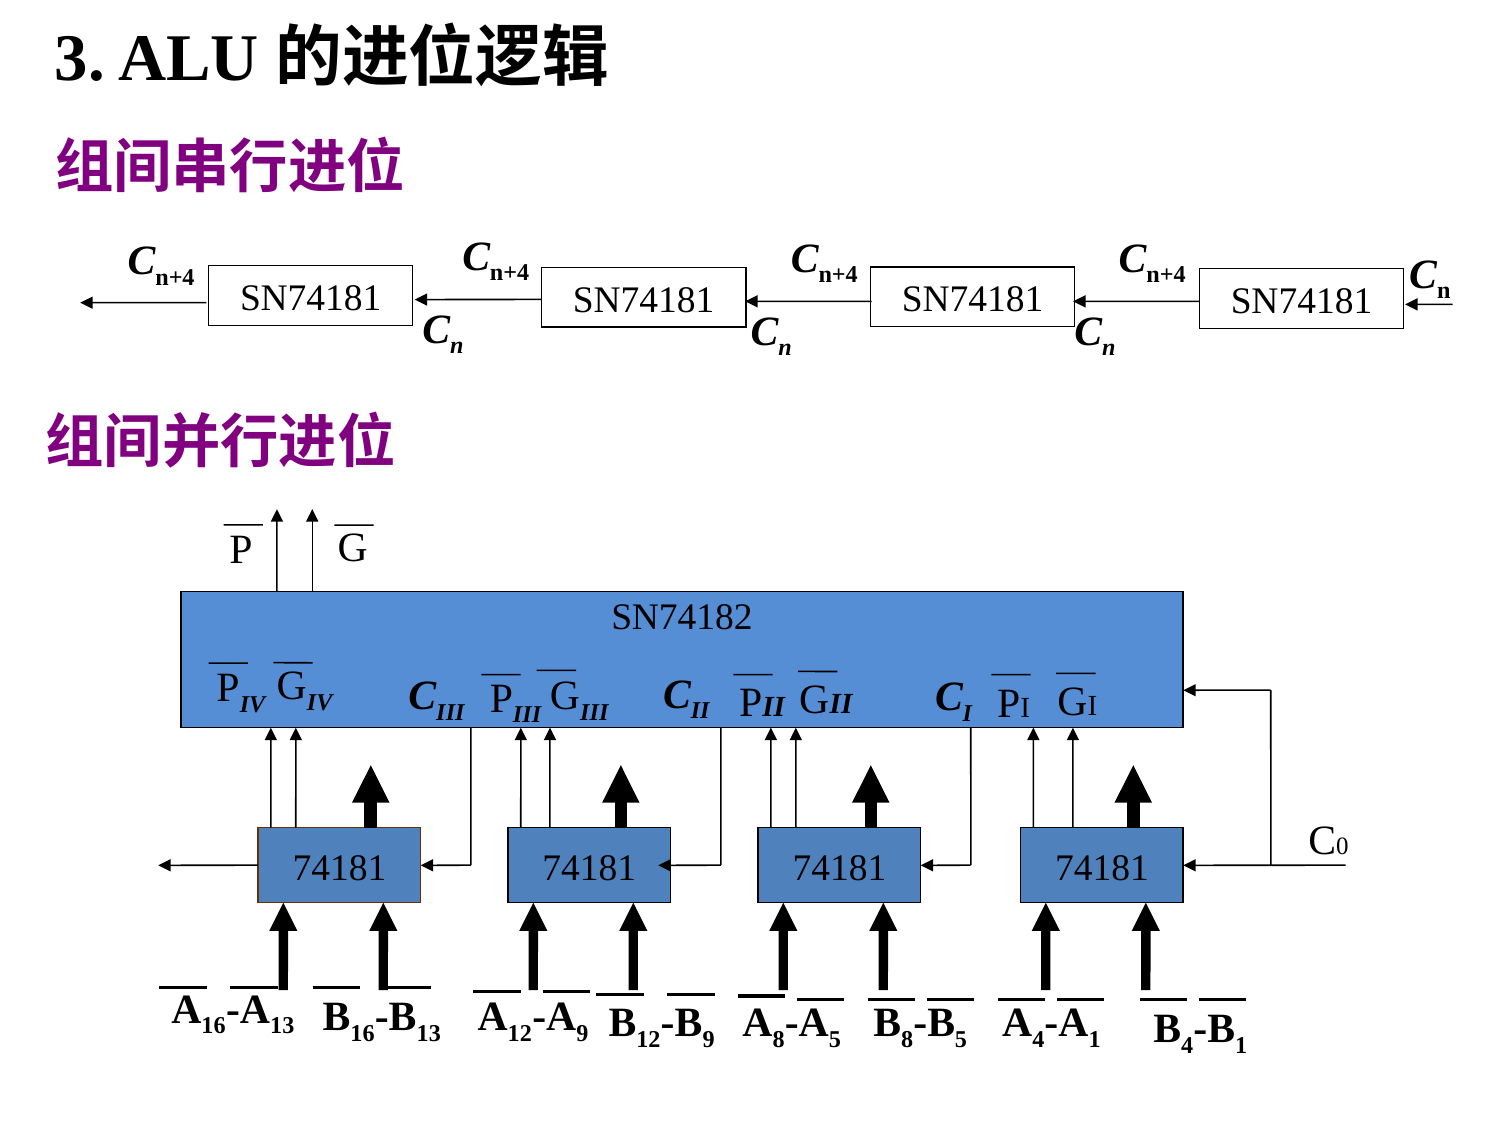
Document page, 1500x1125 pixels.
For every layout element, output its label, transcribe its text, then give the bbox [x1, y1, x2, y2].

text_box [79, 220, 1483, 362]
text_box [156, 508, 1365, 1059]
text_box 组间并行进位 [31, 397, 541, 482]
text_box 3. ALU的进位逻辑 [40, 6, 837, 102]
text_box 组间串行进位 [40, 121, 550, 207]
